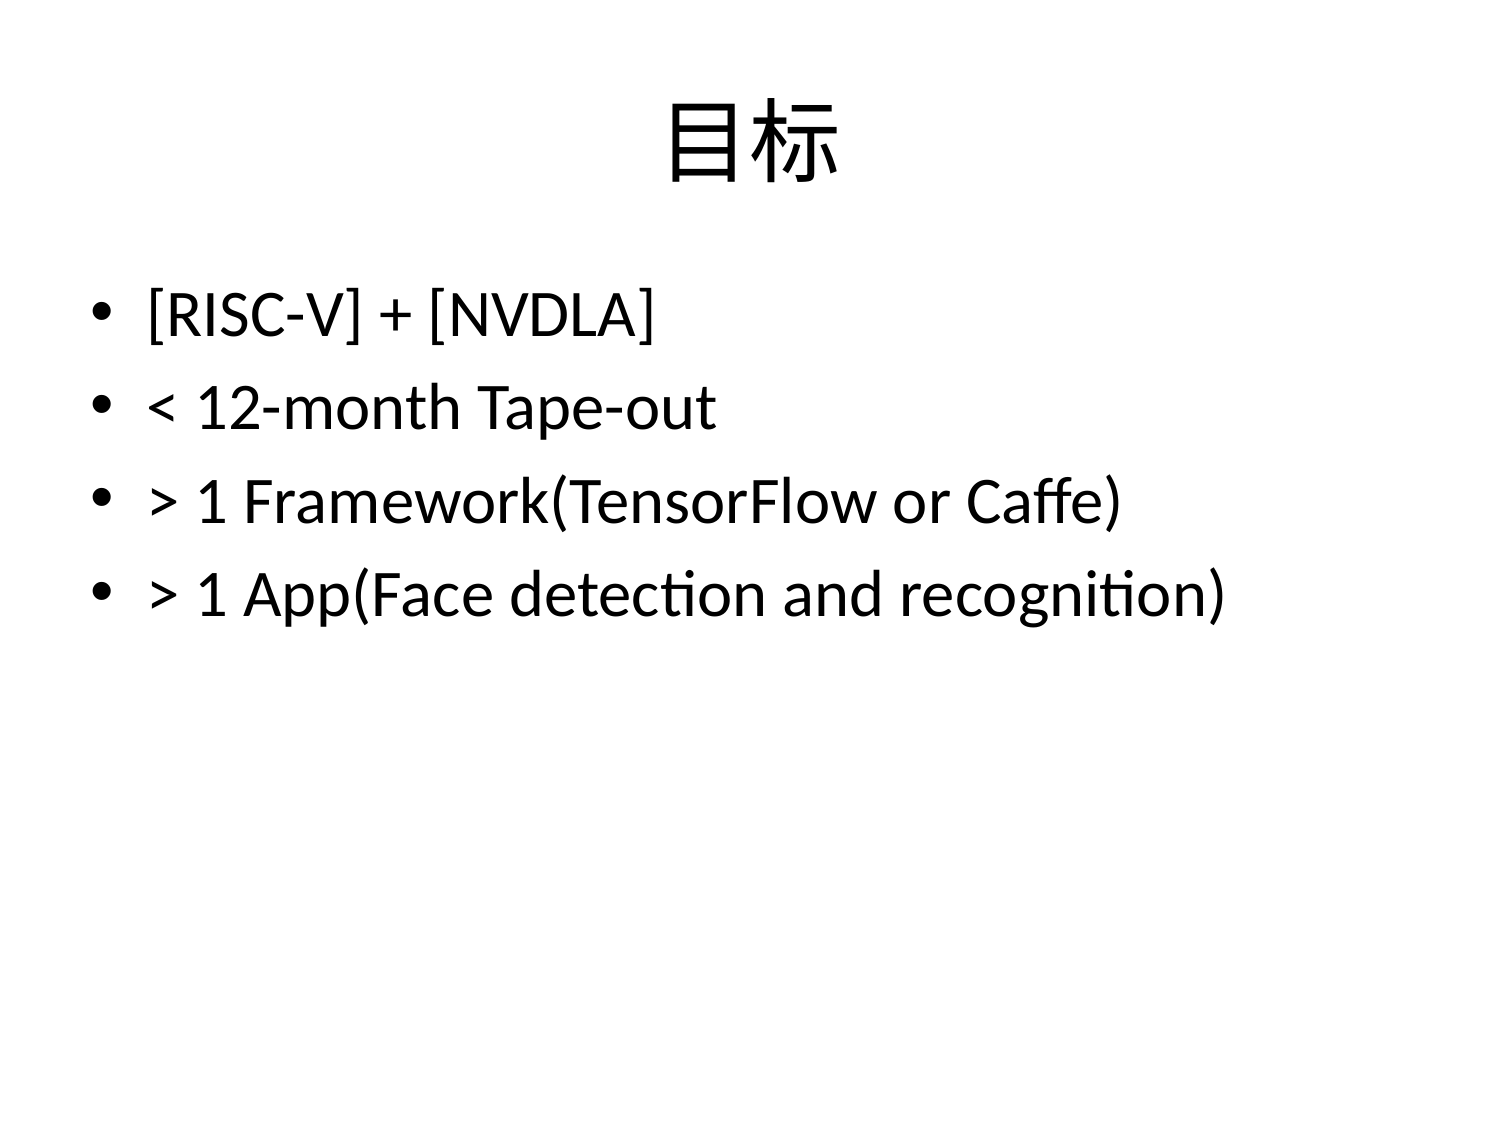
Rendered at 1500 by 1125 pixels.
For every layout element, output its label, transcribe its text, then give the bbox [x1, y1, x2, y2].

title 目标 [75, 45, 1425, 233]
list [RISC-V] + [NVDLA] < 12-month Tape-out > 1 Framework(TensorFlow or Caffe) > 1 App(Face detection and recognition) [75, 262, 1425, 1005]
